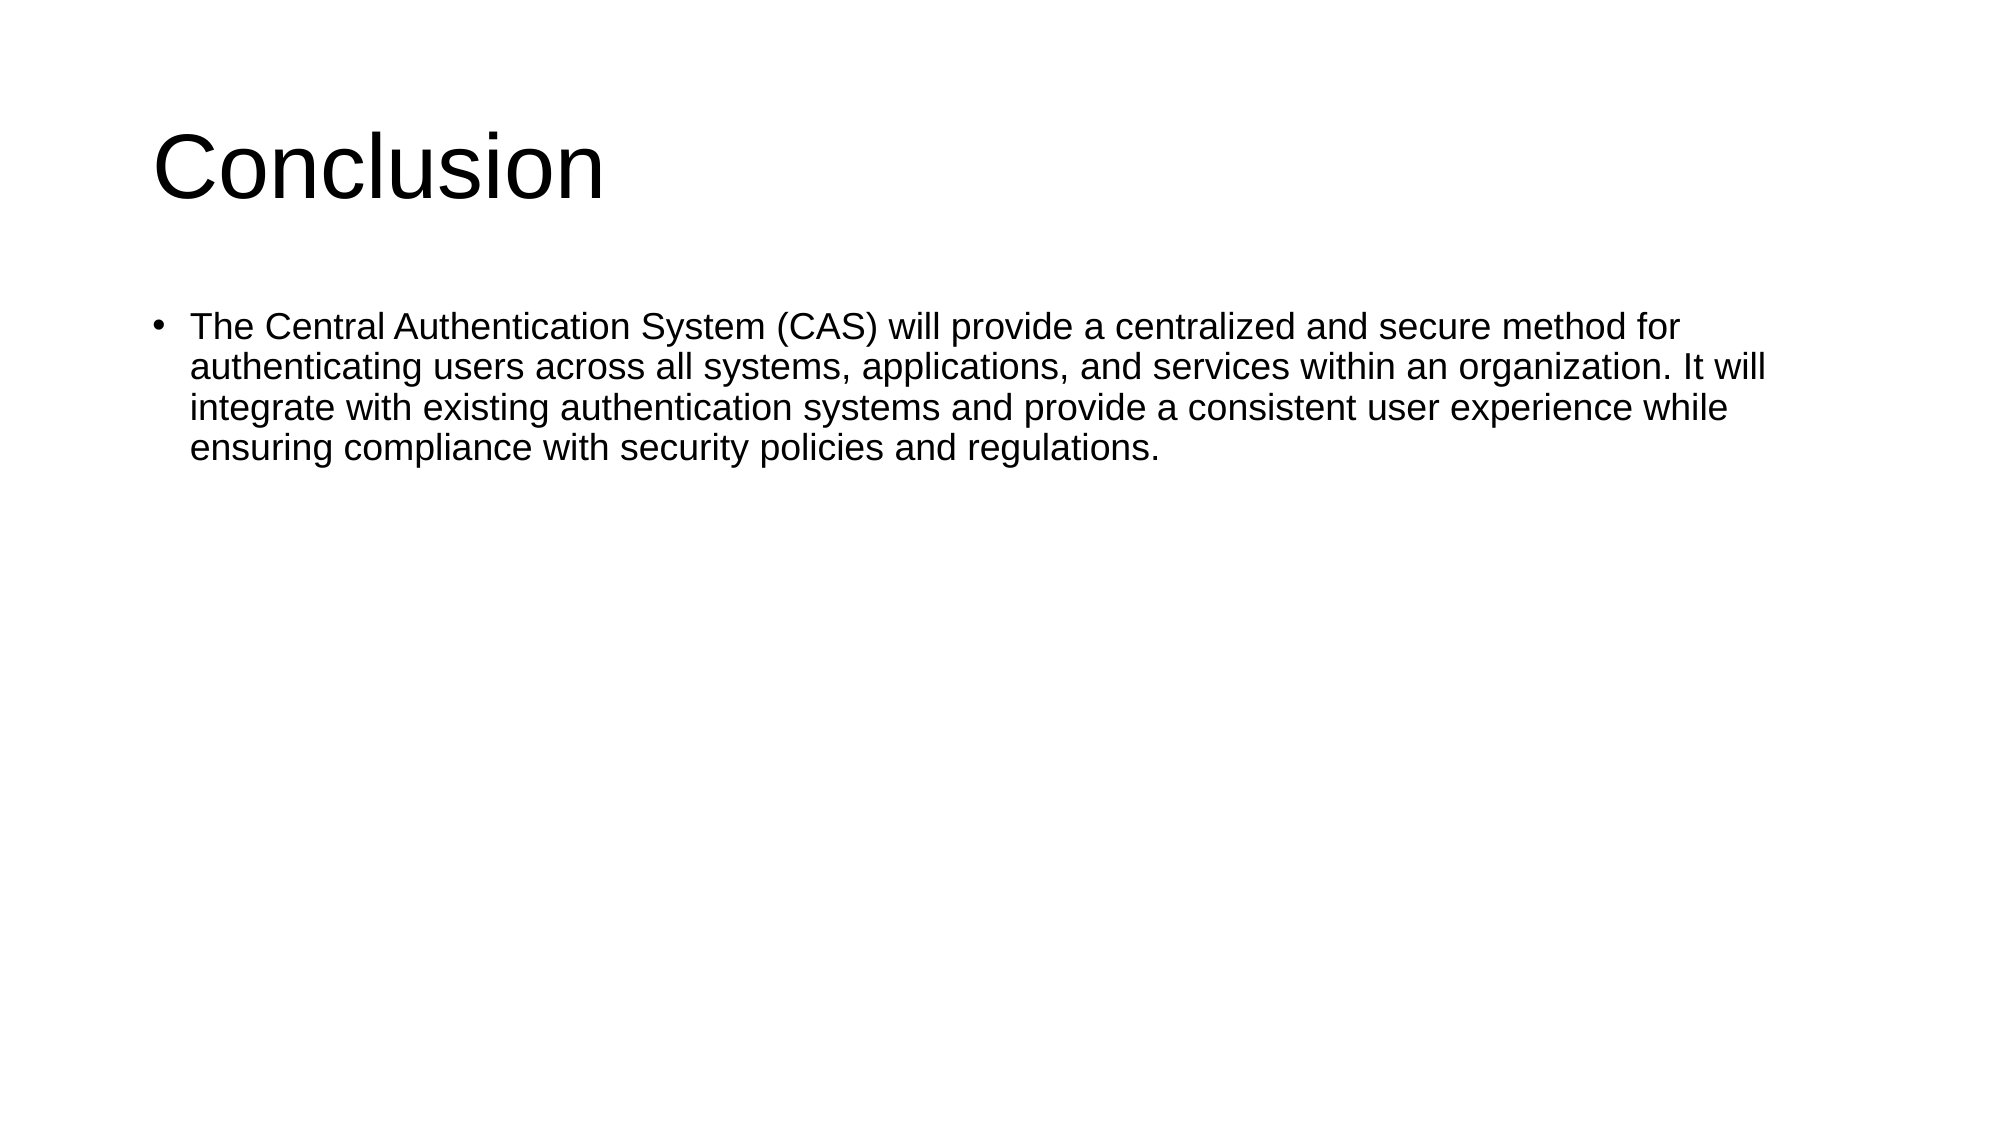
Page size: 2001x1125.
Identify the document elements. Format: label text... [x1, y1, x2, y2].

list The Central Authentication System (CAS) will provide a centralized and secure method for authenticating users across all systems, applications, and services within an organization. It will integrate with existing authentication systems and provide a consistent user experience while ensuring compliance with security policies and regulations. [137, 299, 1863, 1014]
title Conclusion [137, 59, 1863, 278]
